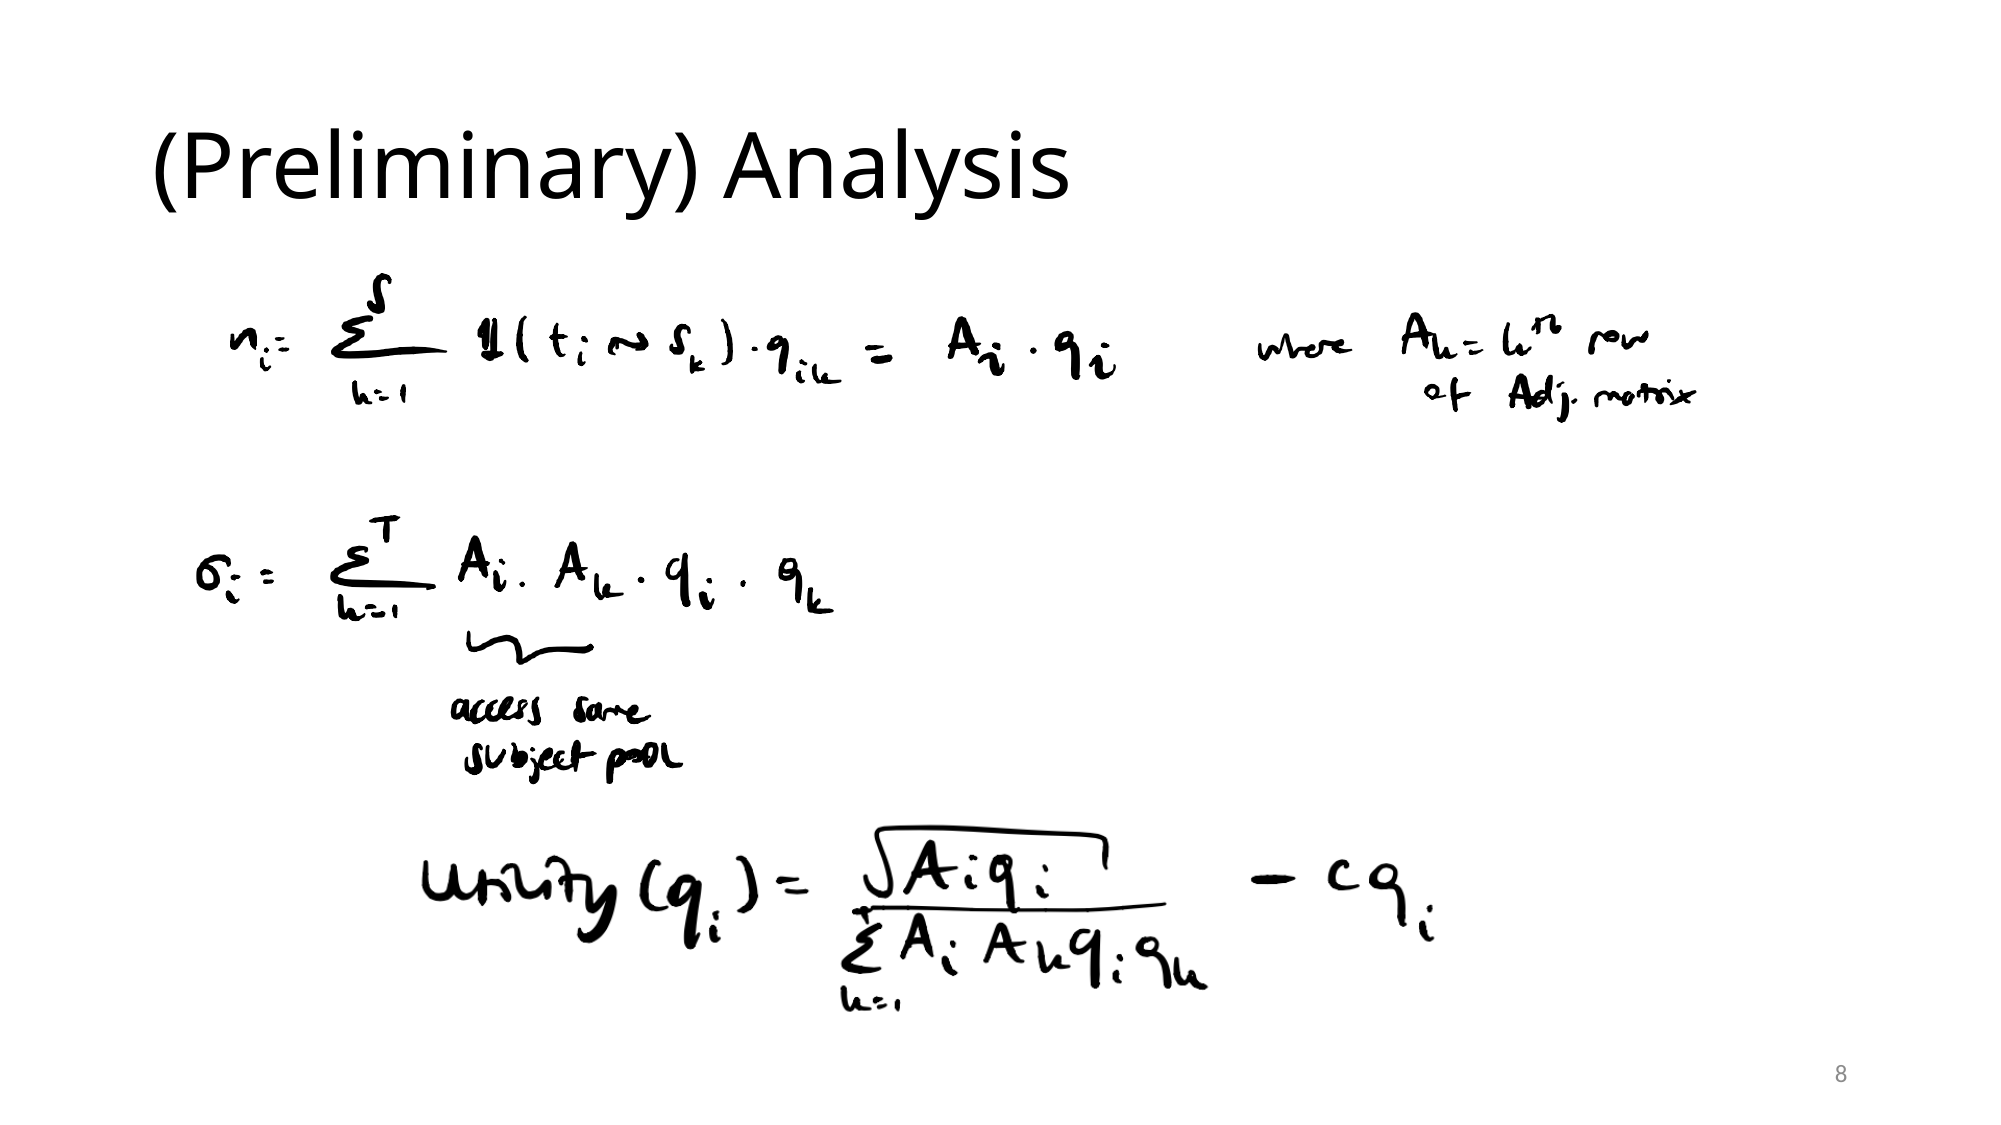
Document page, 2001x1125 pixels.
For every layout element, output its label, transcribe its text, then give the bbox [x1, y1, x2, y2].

title (Preliminary) Analysis [137, 59, 1863, 278]
picture [409, 790, 1491, 1066]
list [138, 252, 1762, 815]
slide_number 7 [1412, 1042, 1863, 1103]
